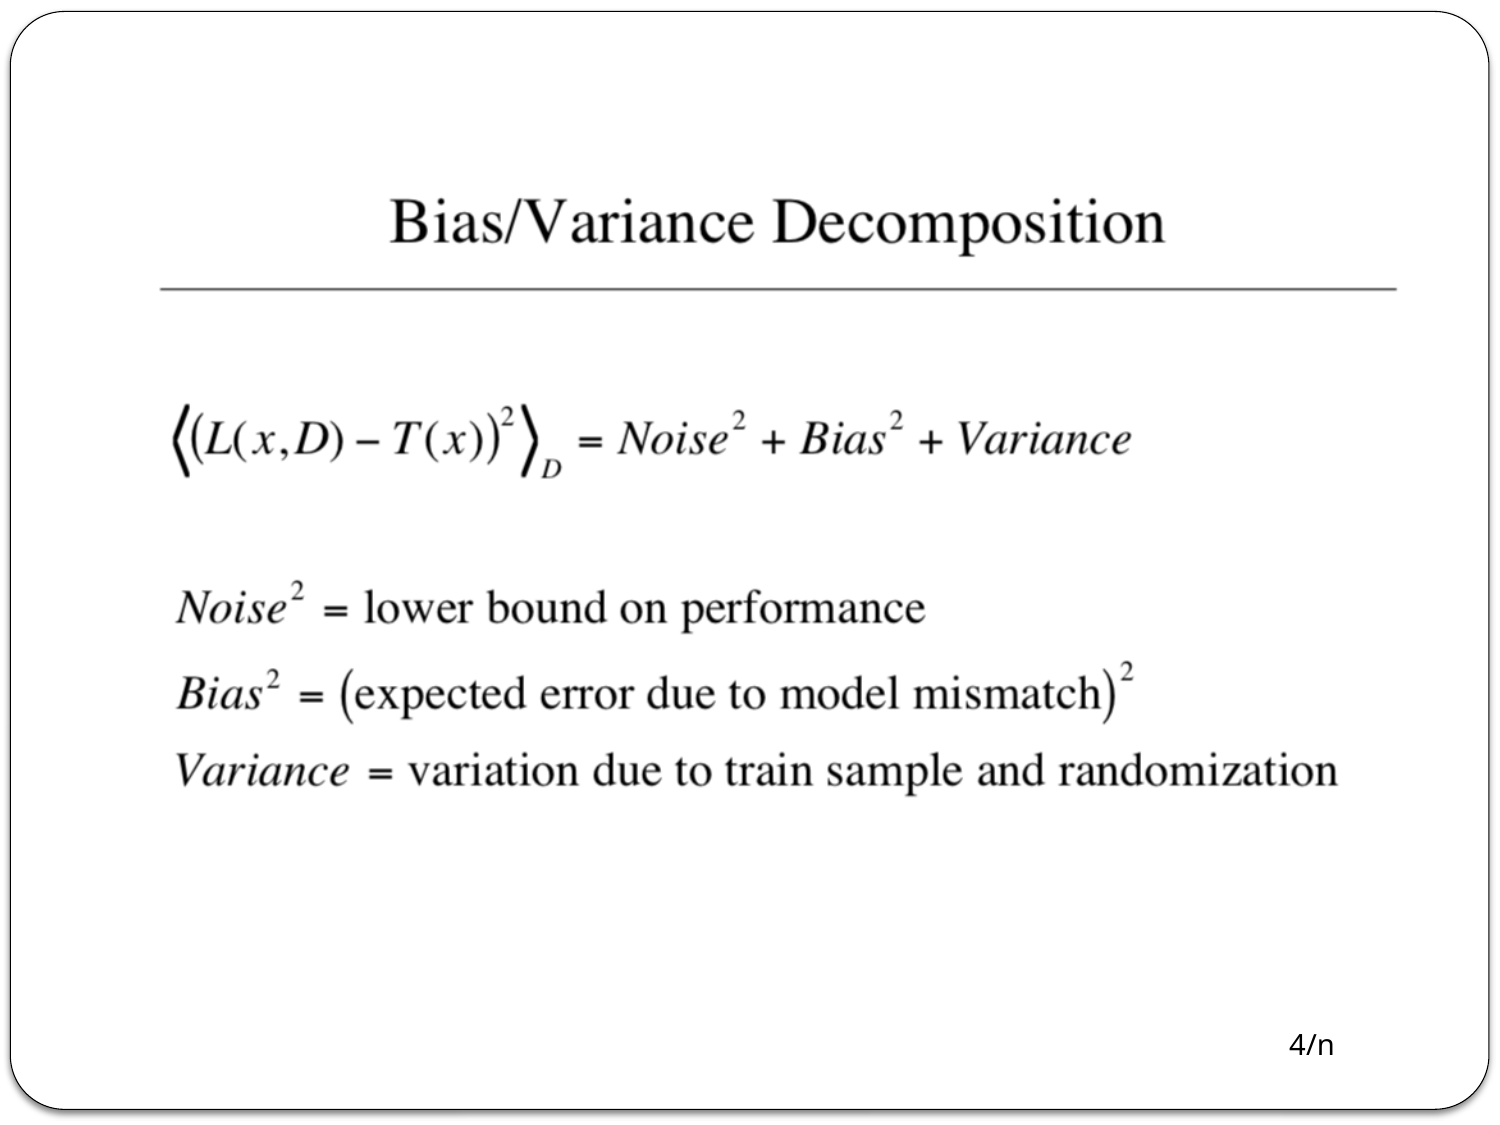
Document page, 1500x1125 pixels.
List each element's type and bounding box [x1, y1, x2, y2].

picture [116, 106, 1461, 955]
